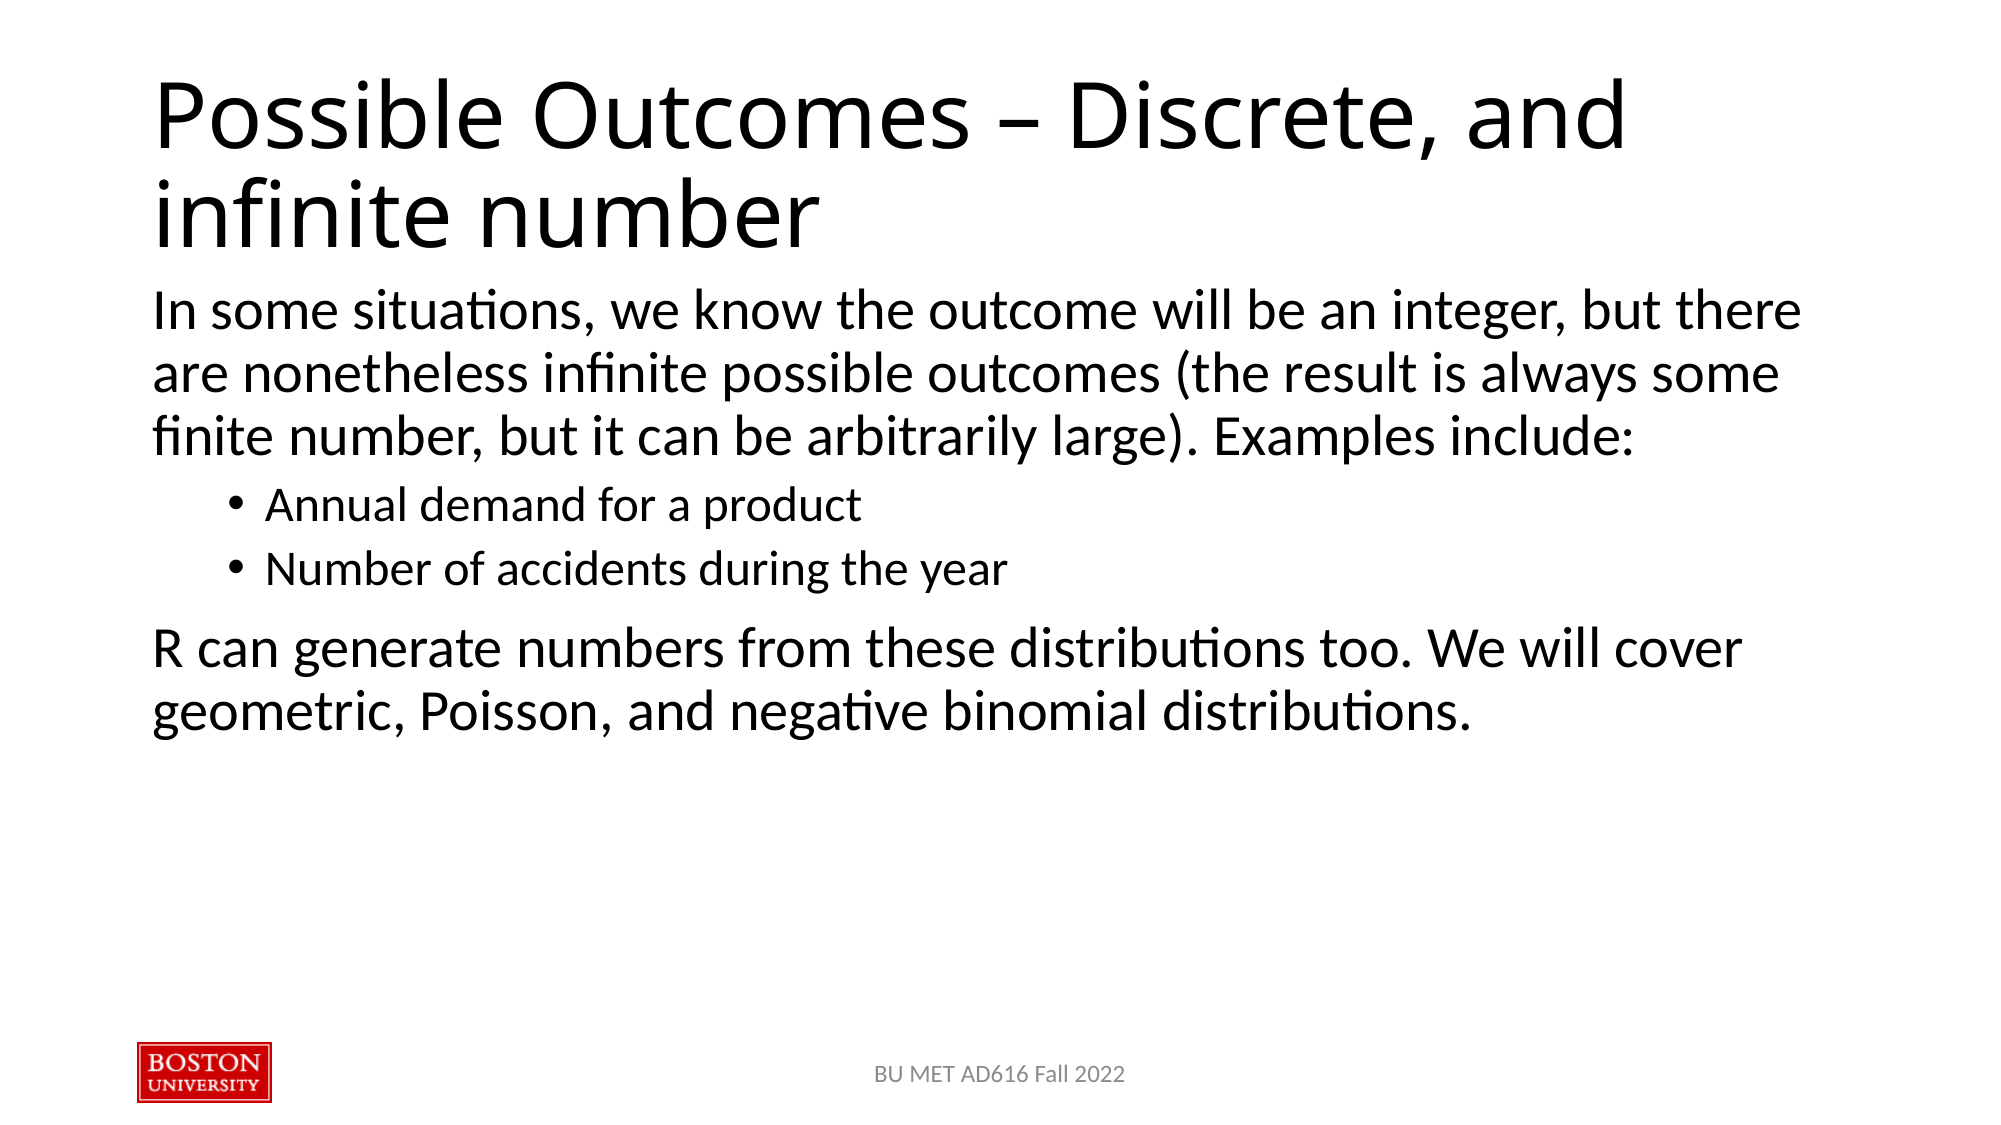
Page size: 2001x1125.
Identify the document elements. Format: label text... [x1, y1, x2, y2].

list In some situations, we know the outcome will be an integer, but there are nonetheless infinite possible outcomes (the result is always some finite number, but it can be arbitrarily large). Examples include: Annual demand for a product Number of accidents during the year R can generate numbers from these distributions too. We will cover geometric, Poisson, and negative binomial distributions. [137, 271, 1863, 1026]
footer BU MET AD616 Fall 2022 [662, 1042, 1338, 1103]
title Possible Outcomes – Discrete, and infinite number [137, 59, 1863, 271]
picture [137, 1042, 272, 1103]
